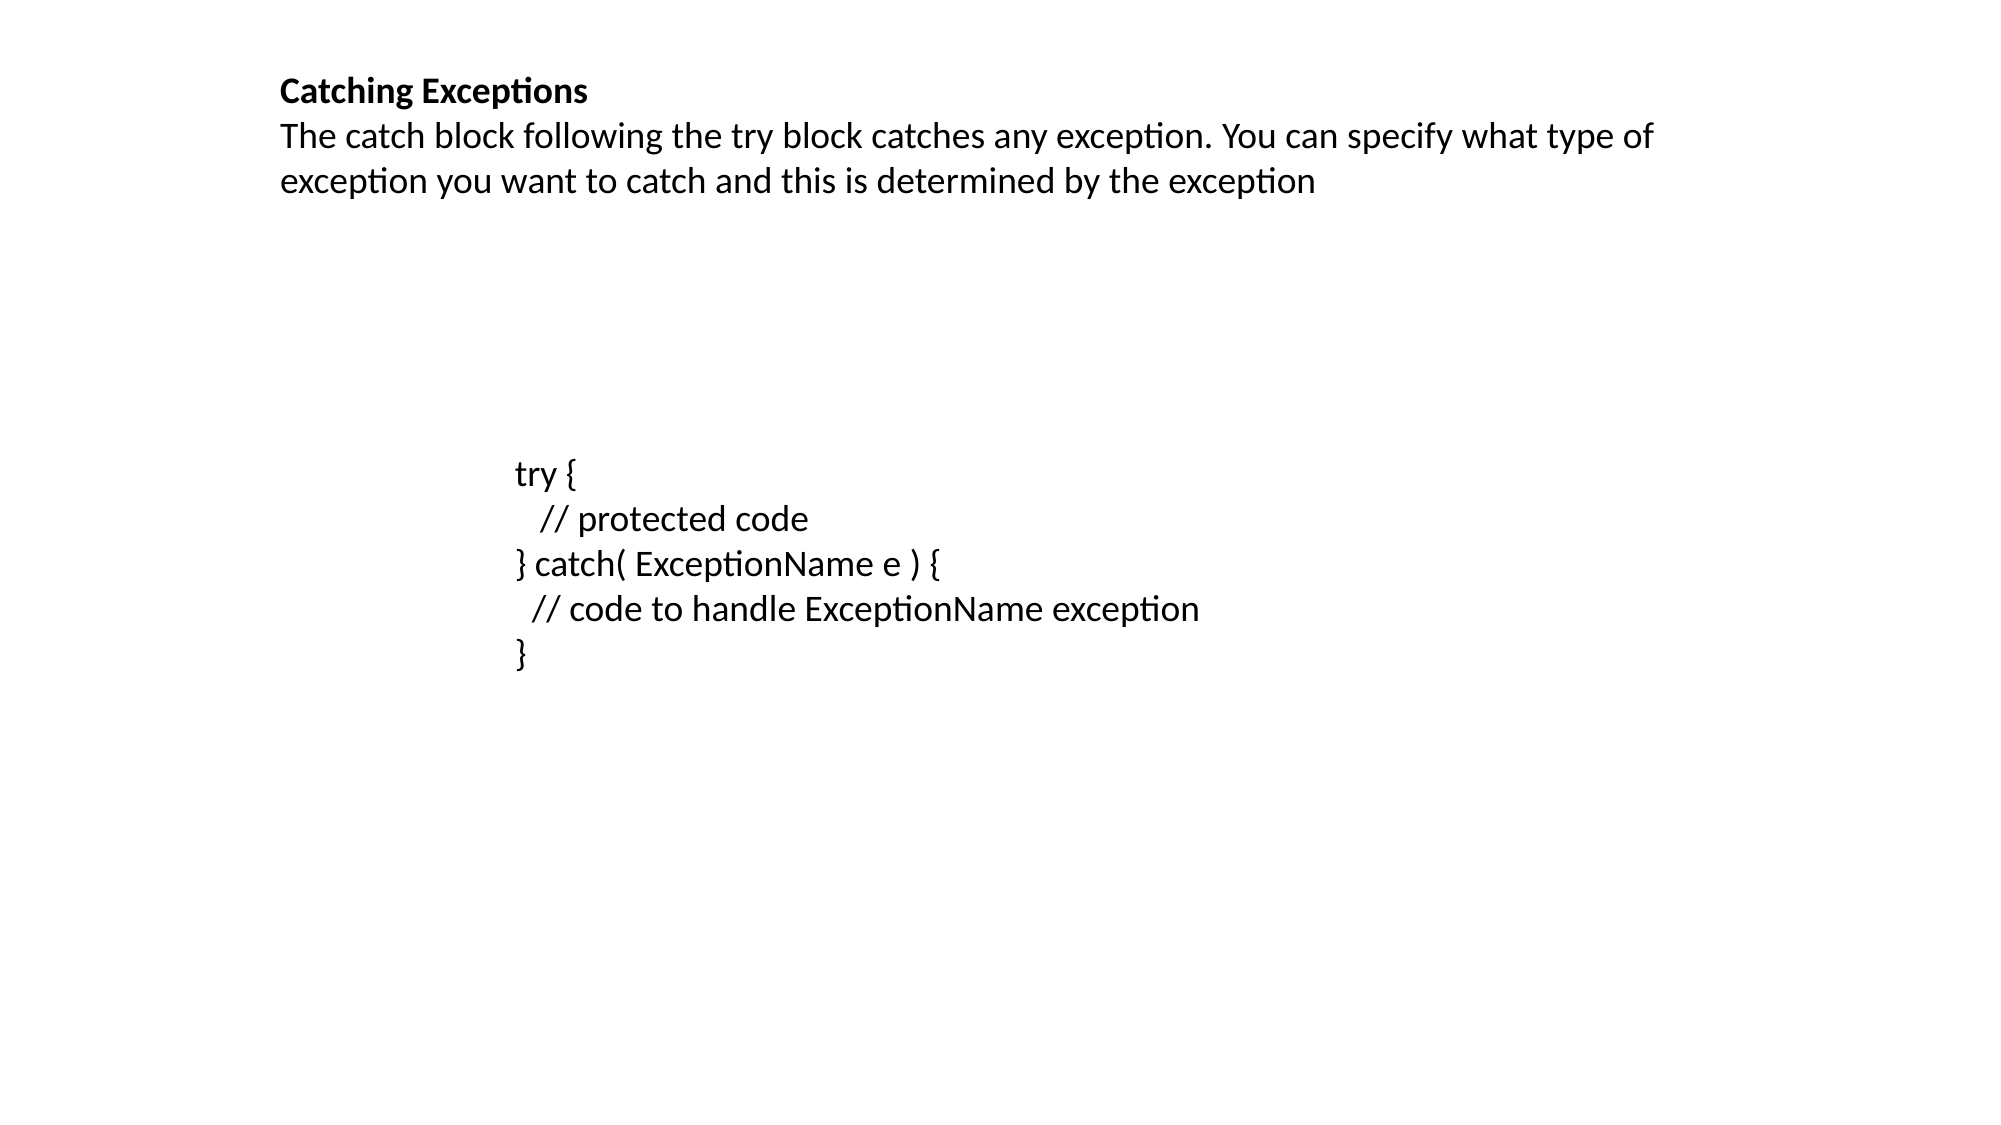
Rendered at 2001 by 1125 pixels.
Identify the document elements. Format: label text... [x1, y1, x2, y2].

text_box Catching Exceptions The catch block following the try block catches any exception. You can specify what type of exception you want to catch and this is determined by the exception [265, 58, 1798, 209]
text_box try { // protected code } catch( ExceptionName e ) { // code to handle ExceptionName exception } [500, 441, 1500, 681]
